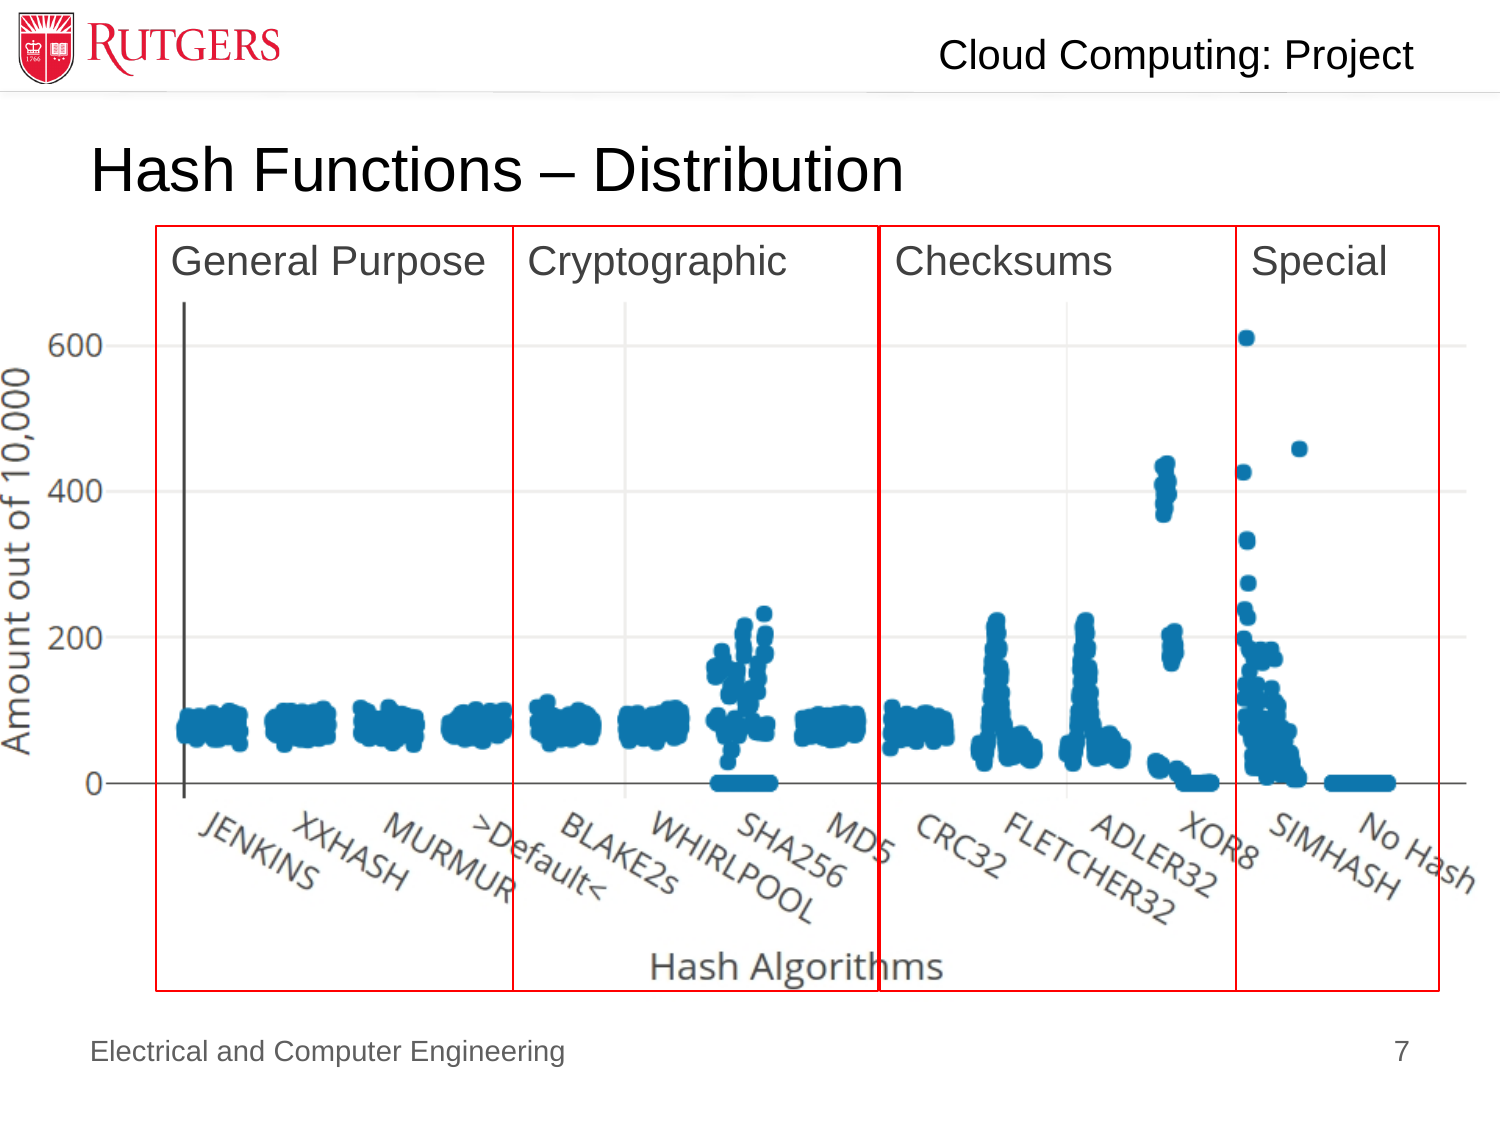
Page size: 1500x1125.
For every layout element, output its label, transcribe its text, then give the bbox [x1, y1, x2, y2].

slide_number 7 [1074, 1024, 1426, 1103]
title Hash Functions – Distribution [75, 99, 1425, 233]
picture [0, 282, 1487, 1002]
text_box Cryptographic [513, 226, 879, 281]
text_box General Purpose [155, 225, 513, 281]
text_box Checksums [879, 226, 1236, 281]
text_box Special [1236, 225, 1440, 281]
